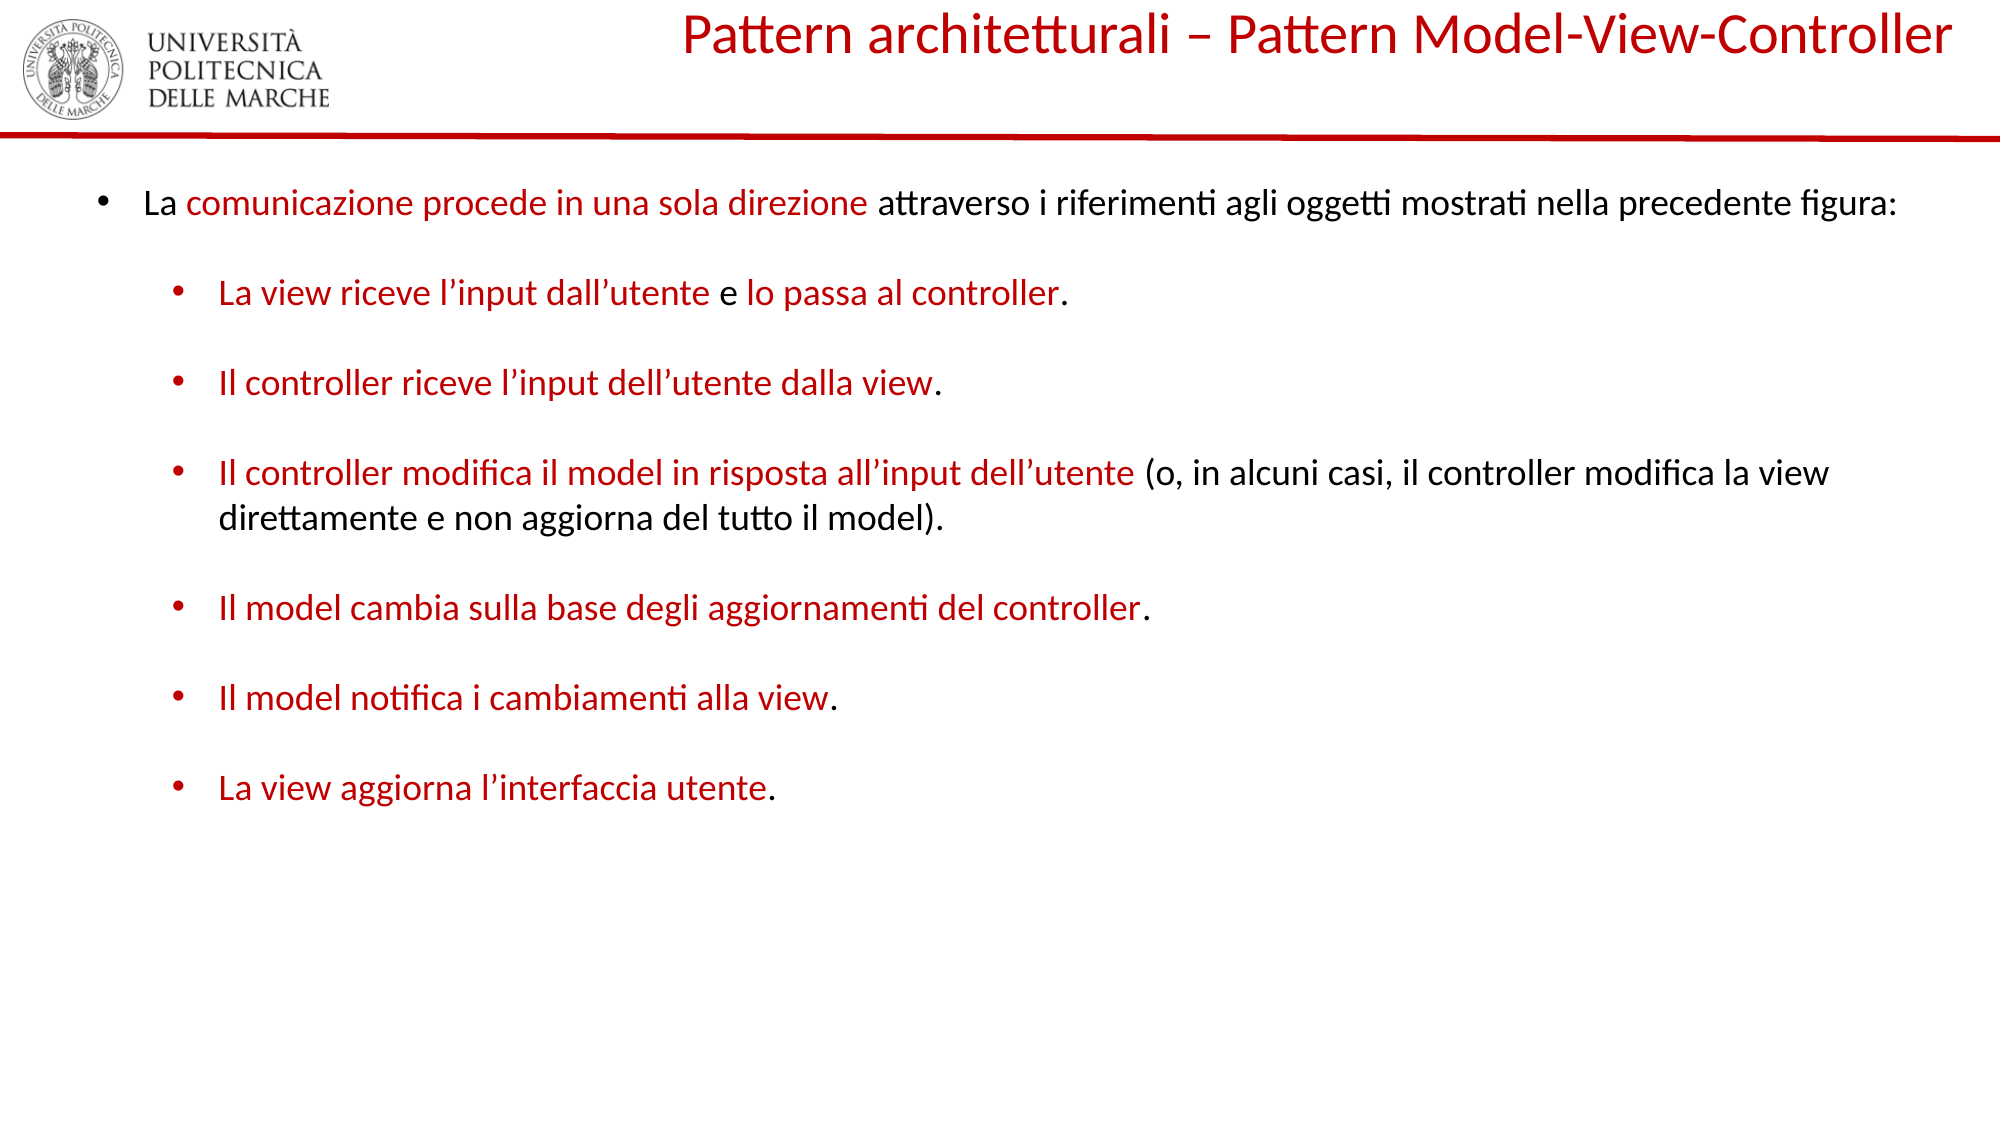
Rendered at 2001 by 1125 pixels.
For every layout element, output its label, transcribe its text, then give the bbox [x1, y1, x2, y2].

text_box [0, 135, 2000, 139]
text_box La comunicazione procede in una sola direzione attraverso i riferimenti agli oggetti mostrati nella precedente figura: La view riceve l’input dall’utente e lo passa al controller. Il controller riceve l’input dell’utente dalla view. Il controller modifica il model in risposta all’input dell’utente (o, in alcuni casi, il controller modifica la view direttamente e non aggiorna del tutto il model). Il model cambia sulla base degli aggiornamenti del controller. Il model notifica i cambiamenti alla view. La view aggiorna l’interfaccia utente. [82, 170, 1932, 816]
picture [23, 17, 329, 122]
text_box Pattern architetturali – Pattern Model-View-Controller [667, 0, 1969, 73]
